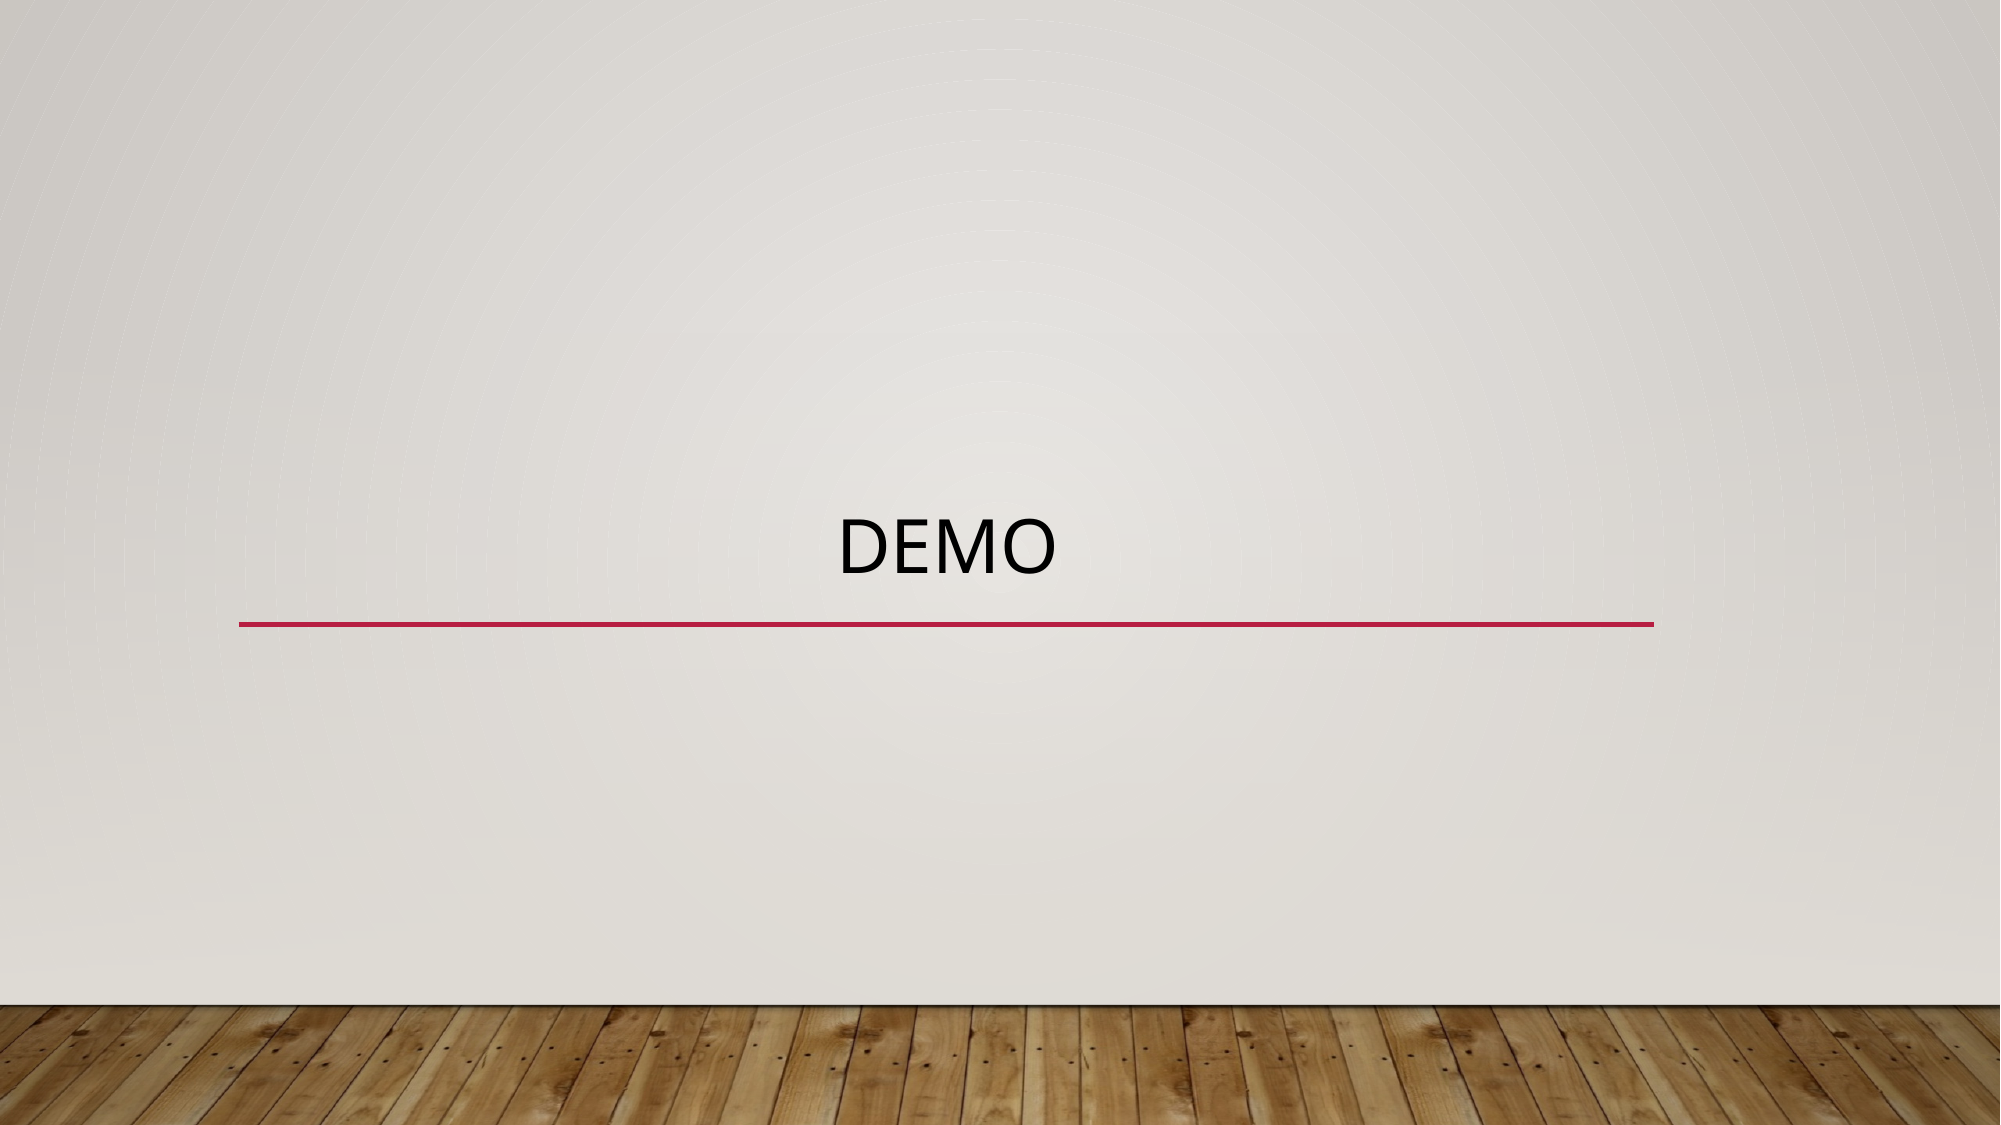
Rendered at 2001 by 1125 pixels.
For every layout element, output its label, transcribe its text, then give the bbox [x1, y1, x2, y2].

picture [0, 1005, 2000, 1125]
title DEMO [238, 288, 1657, 598]
